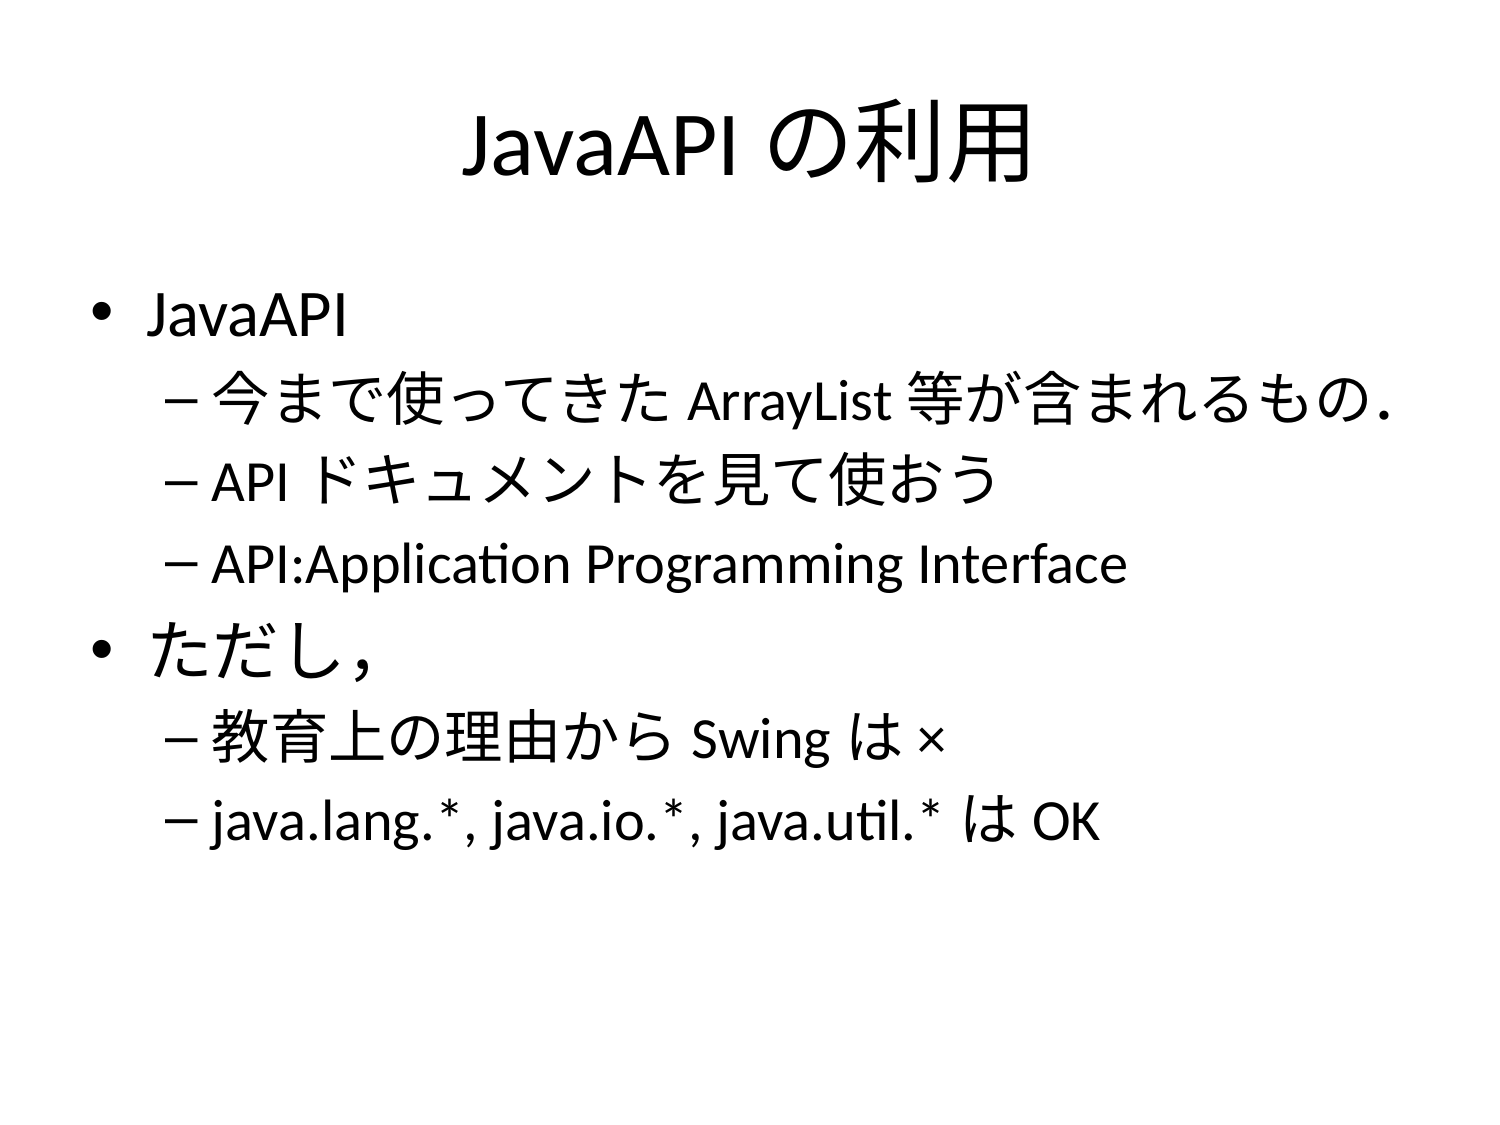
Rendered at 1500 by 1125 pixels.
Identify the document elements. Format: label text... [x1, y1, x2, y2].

list JavaAPI 今まで使ってきたArrayList等が含まれるもの． APIドキュメントを見て使おう API:Application Programming Interface ただし， 教育上の理由からSwingは× java.lang.*, java.io.*, java.util.*はOK [75, 262, 1425, 1005]
title JavaAPIの利用 [75, 45, 1425, 233]
